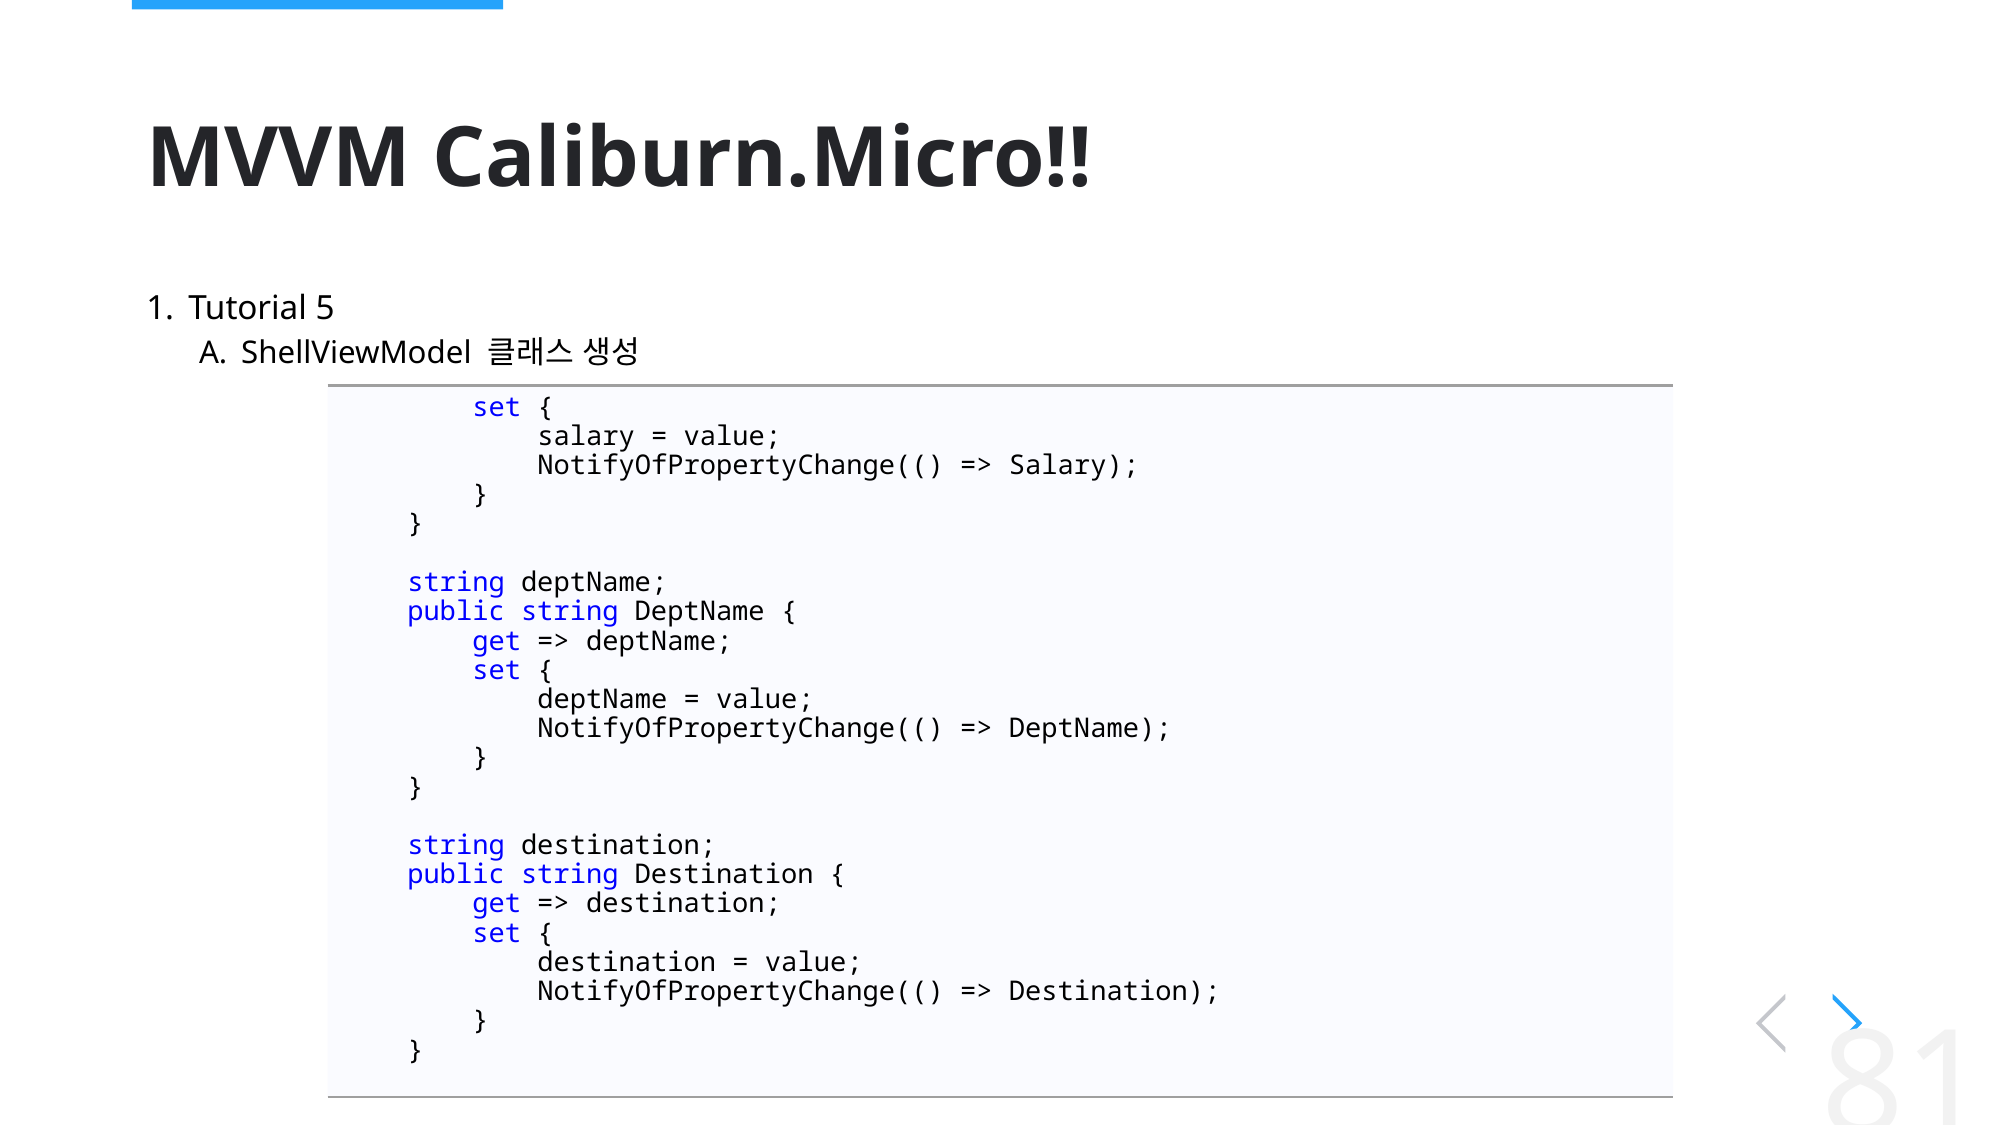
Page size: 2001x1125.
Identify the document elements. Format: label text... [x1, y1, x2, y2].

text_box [327, 385, 1674, 1098]
list Tutorial 5 ShellViewModel 클래스 생성 [131, 278, 1870, 970]
title MVVM Caliburn.Micro!! [131, 95, 1870, 201]
slide_number 81 [1534, 981, 2000, 1125]
